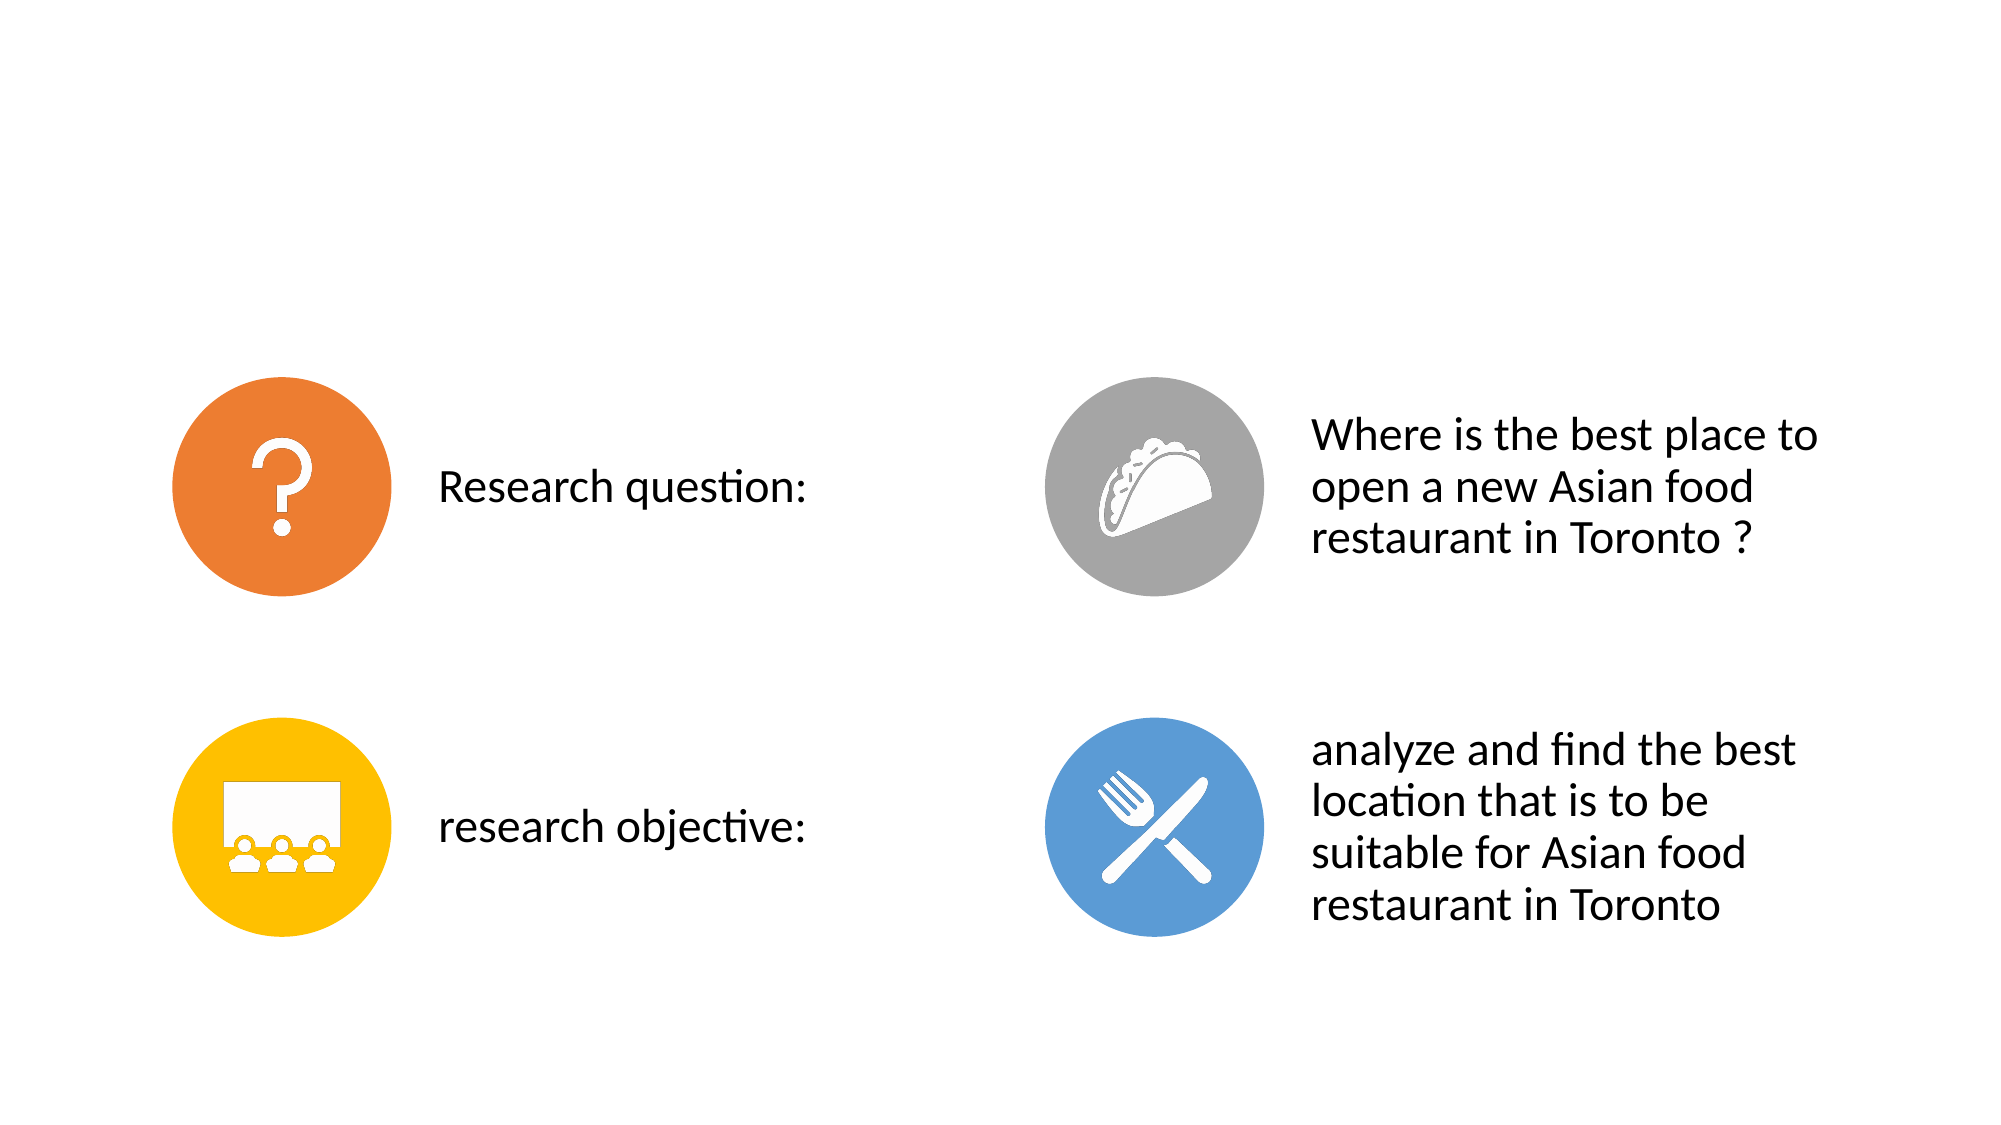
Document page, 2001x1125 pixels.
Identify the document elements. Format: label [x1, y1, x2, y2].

list [137, 299, 1863, 1014]
